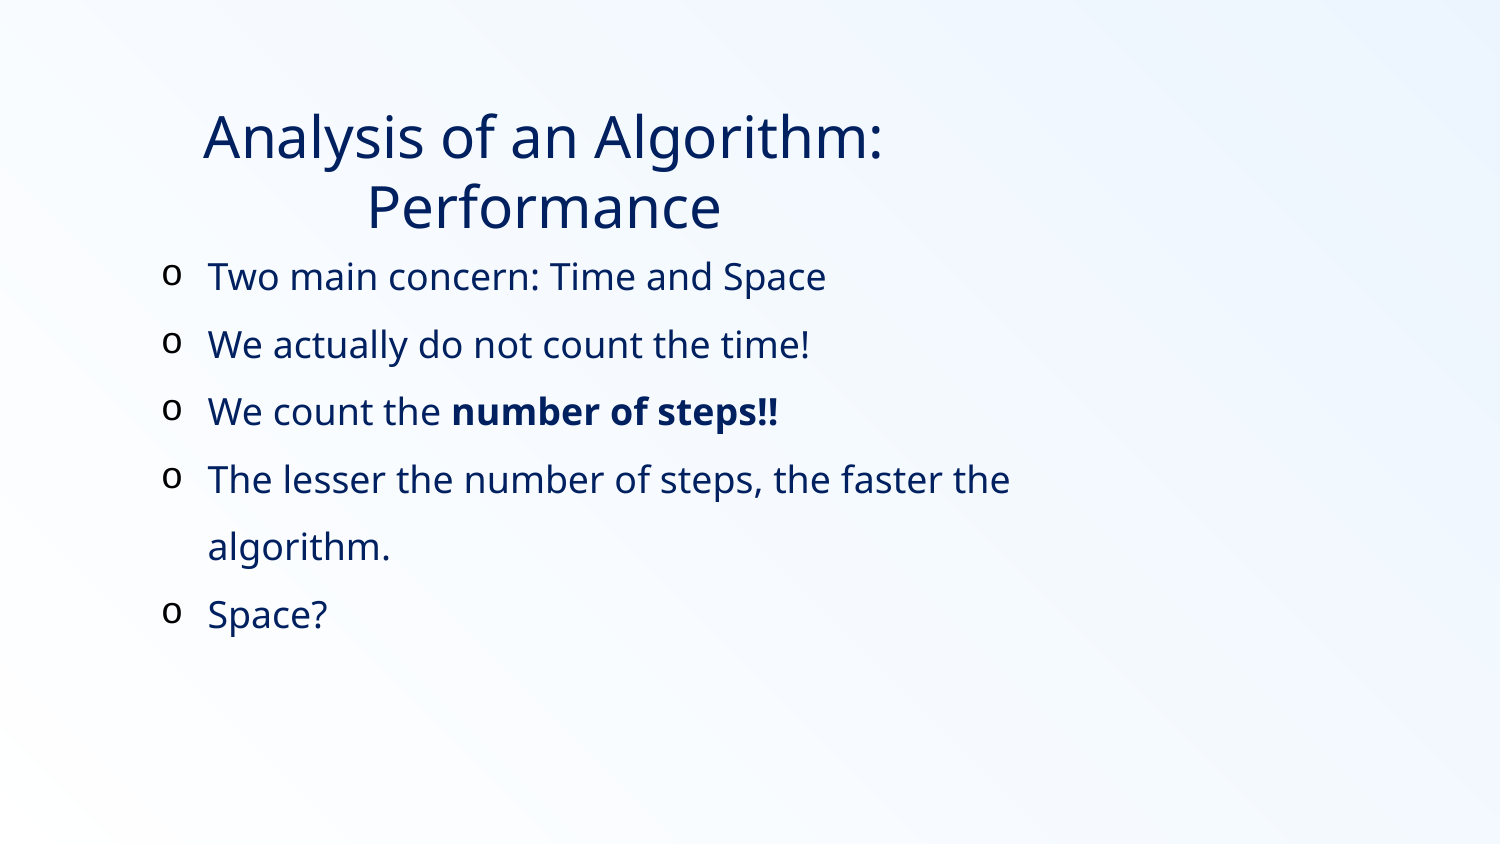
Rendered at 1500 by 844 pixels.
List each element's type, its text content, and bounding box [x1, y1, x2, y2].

title Analysis of an Algorithm: Performance [78, 85, 1010, 173]
